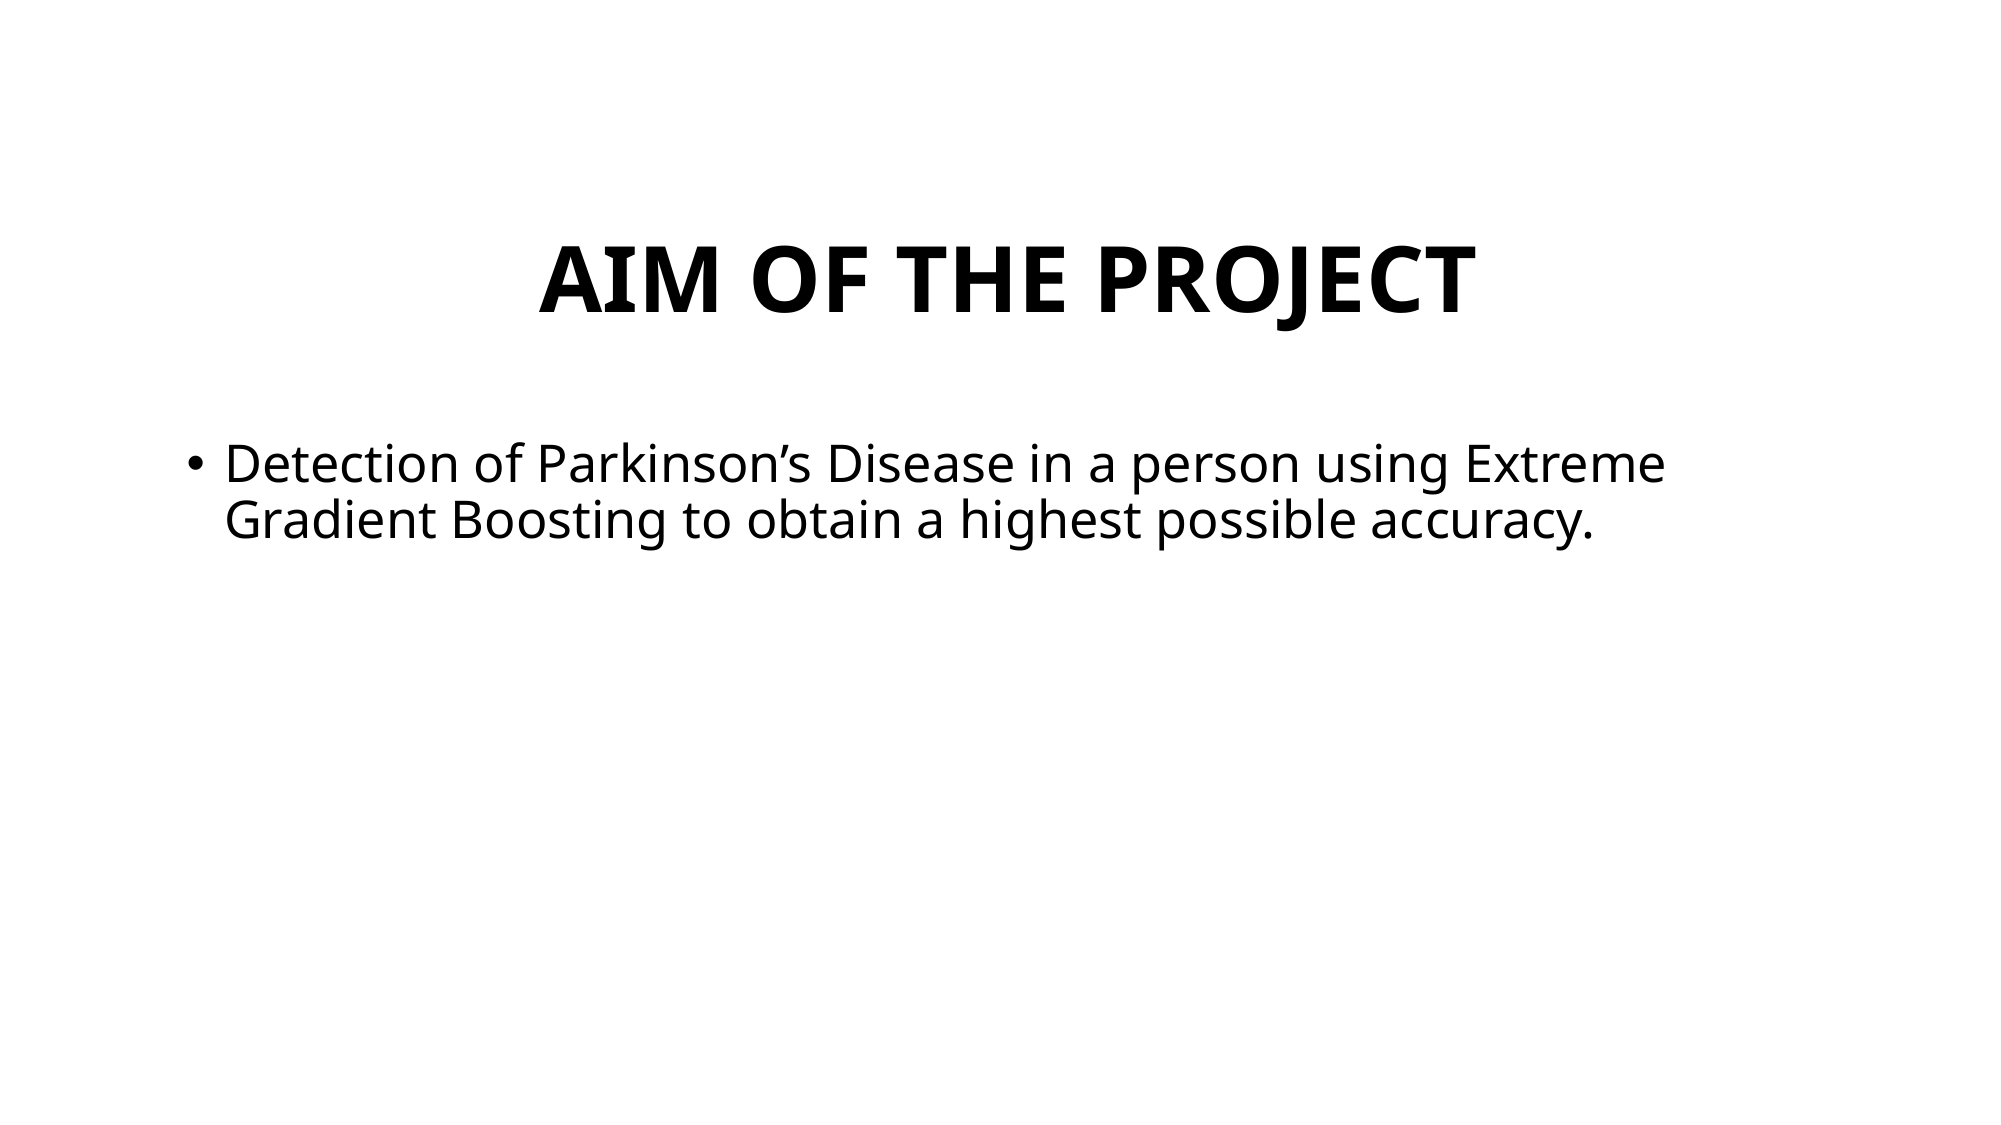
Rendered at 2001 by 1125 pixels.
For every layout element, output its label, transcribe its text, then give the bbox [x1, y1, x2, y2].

list Detection of Parkinson’s Disease in a person using Extreme Gradient Boosting to obtain a highest possible accuracy. [171, 430, 1867, 563]
title AIM OF THE PROJECT [524, 203, 1622, 363]
